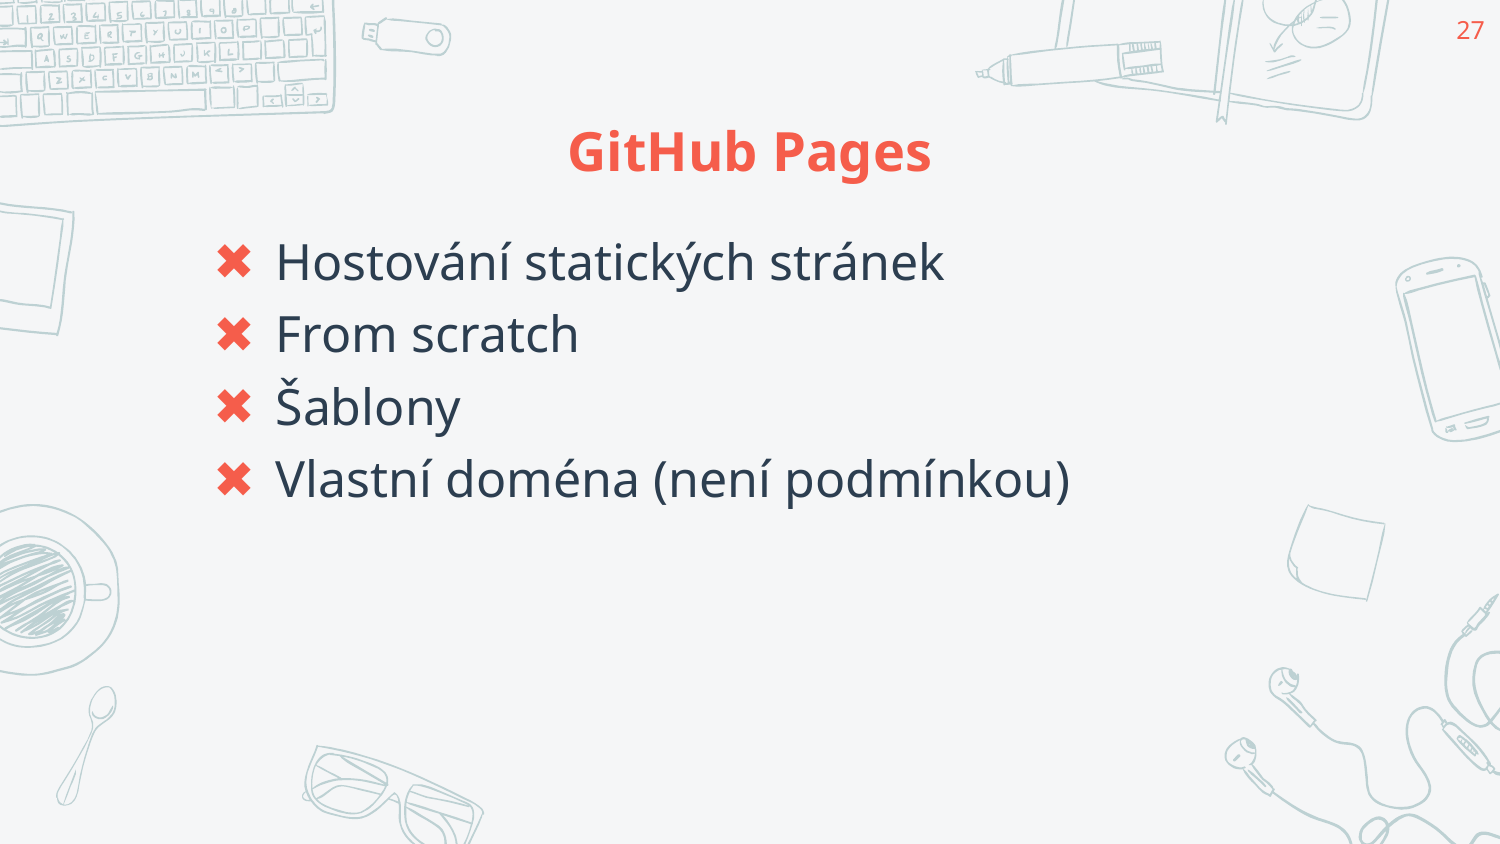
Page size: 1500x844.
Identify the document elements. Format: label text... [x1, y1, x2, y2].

list Hostování statických stránek From scratch Šablony Vlastní doména (není podmínkou) [185, 215, 1315, 790]
slide_number 27 [1435, 0, 1500, 53]
title GitHub Pages [185, 102, 1315, 198]
